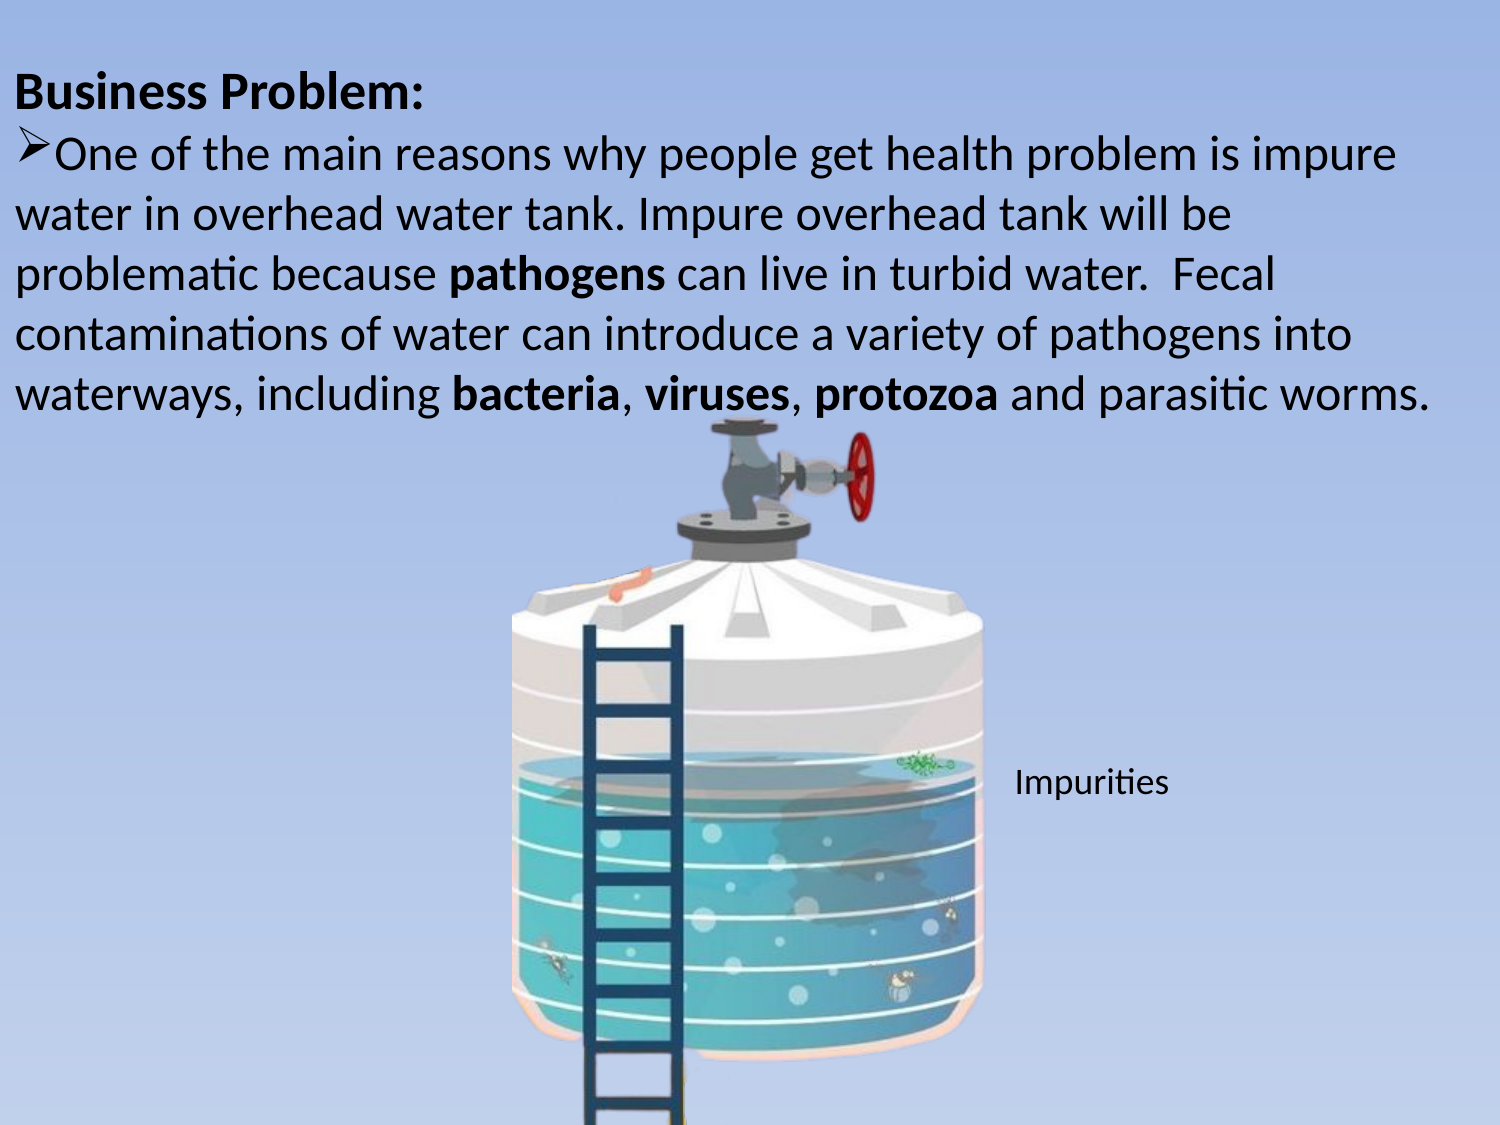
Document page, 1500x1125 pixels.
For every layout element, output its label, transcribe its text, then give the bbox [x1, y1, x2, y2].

text_box Business Problem: One of the main reasons why people get health problem is impure water in overhead water tank. Impure overhead tank will be problematic because pathogens can live in turbid water. Fecal contaminations of water can introduce a variety of pathogens into waterways, including bacteria, viruses, protozoa and parasitic worms. [0, 48, 1500, 428]
picture [512, 367, 1013, 1125]
text_box Impurities [1016, 749, 1363, 810]
